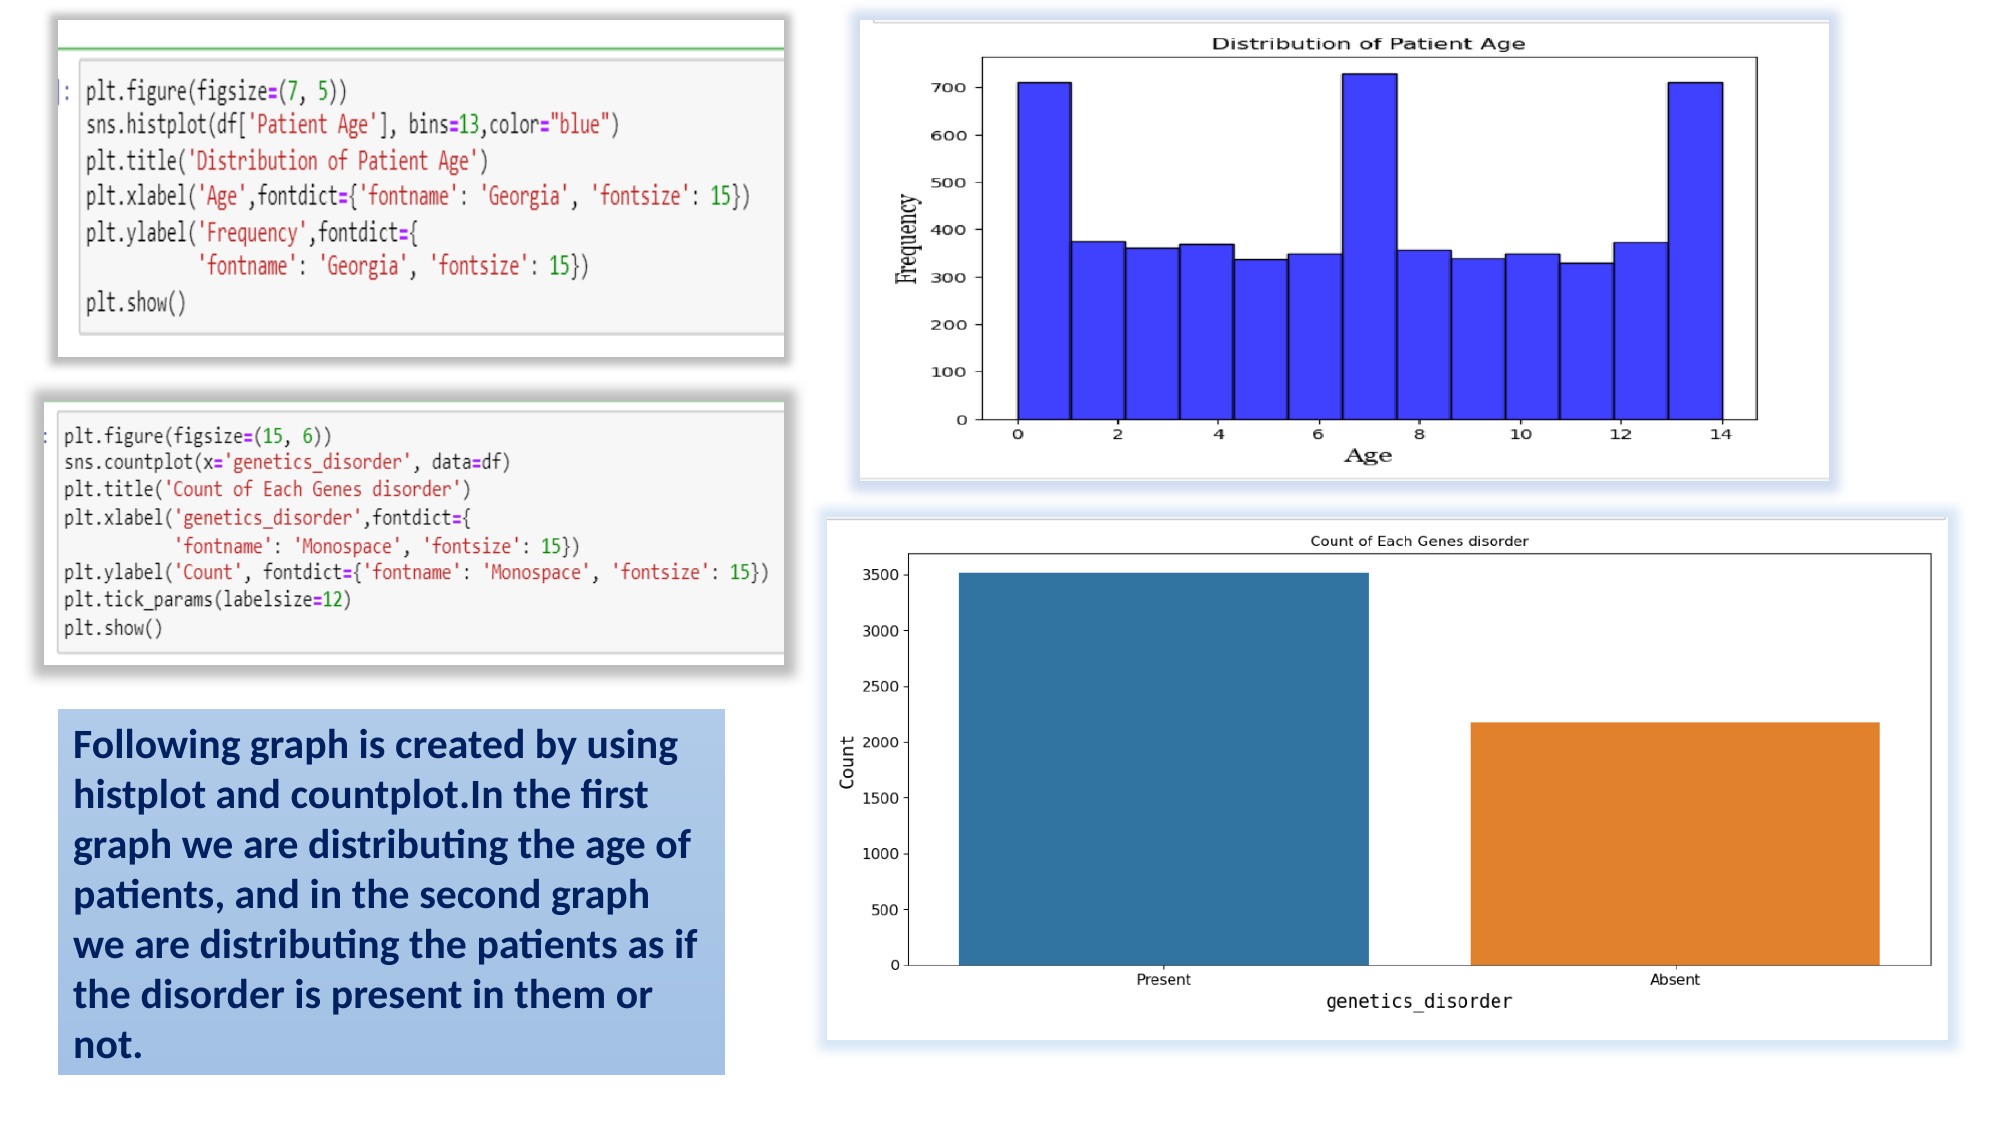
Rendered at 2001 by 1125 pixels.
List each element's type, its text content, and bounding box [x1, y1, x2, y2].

picture [44, 401, 784, 665]
picture [860, 20, 1829, 481]
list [58, 20, 784, 358]
text_box Following graph is created by using histplot and countplot.In the first graph we are distributing the age of patients, and in the second graph we are distributing the patients as if the disorder is present in them or not. [58, 709, 725, 1075]
picture [827, 517, 1948, 1040]
